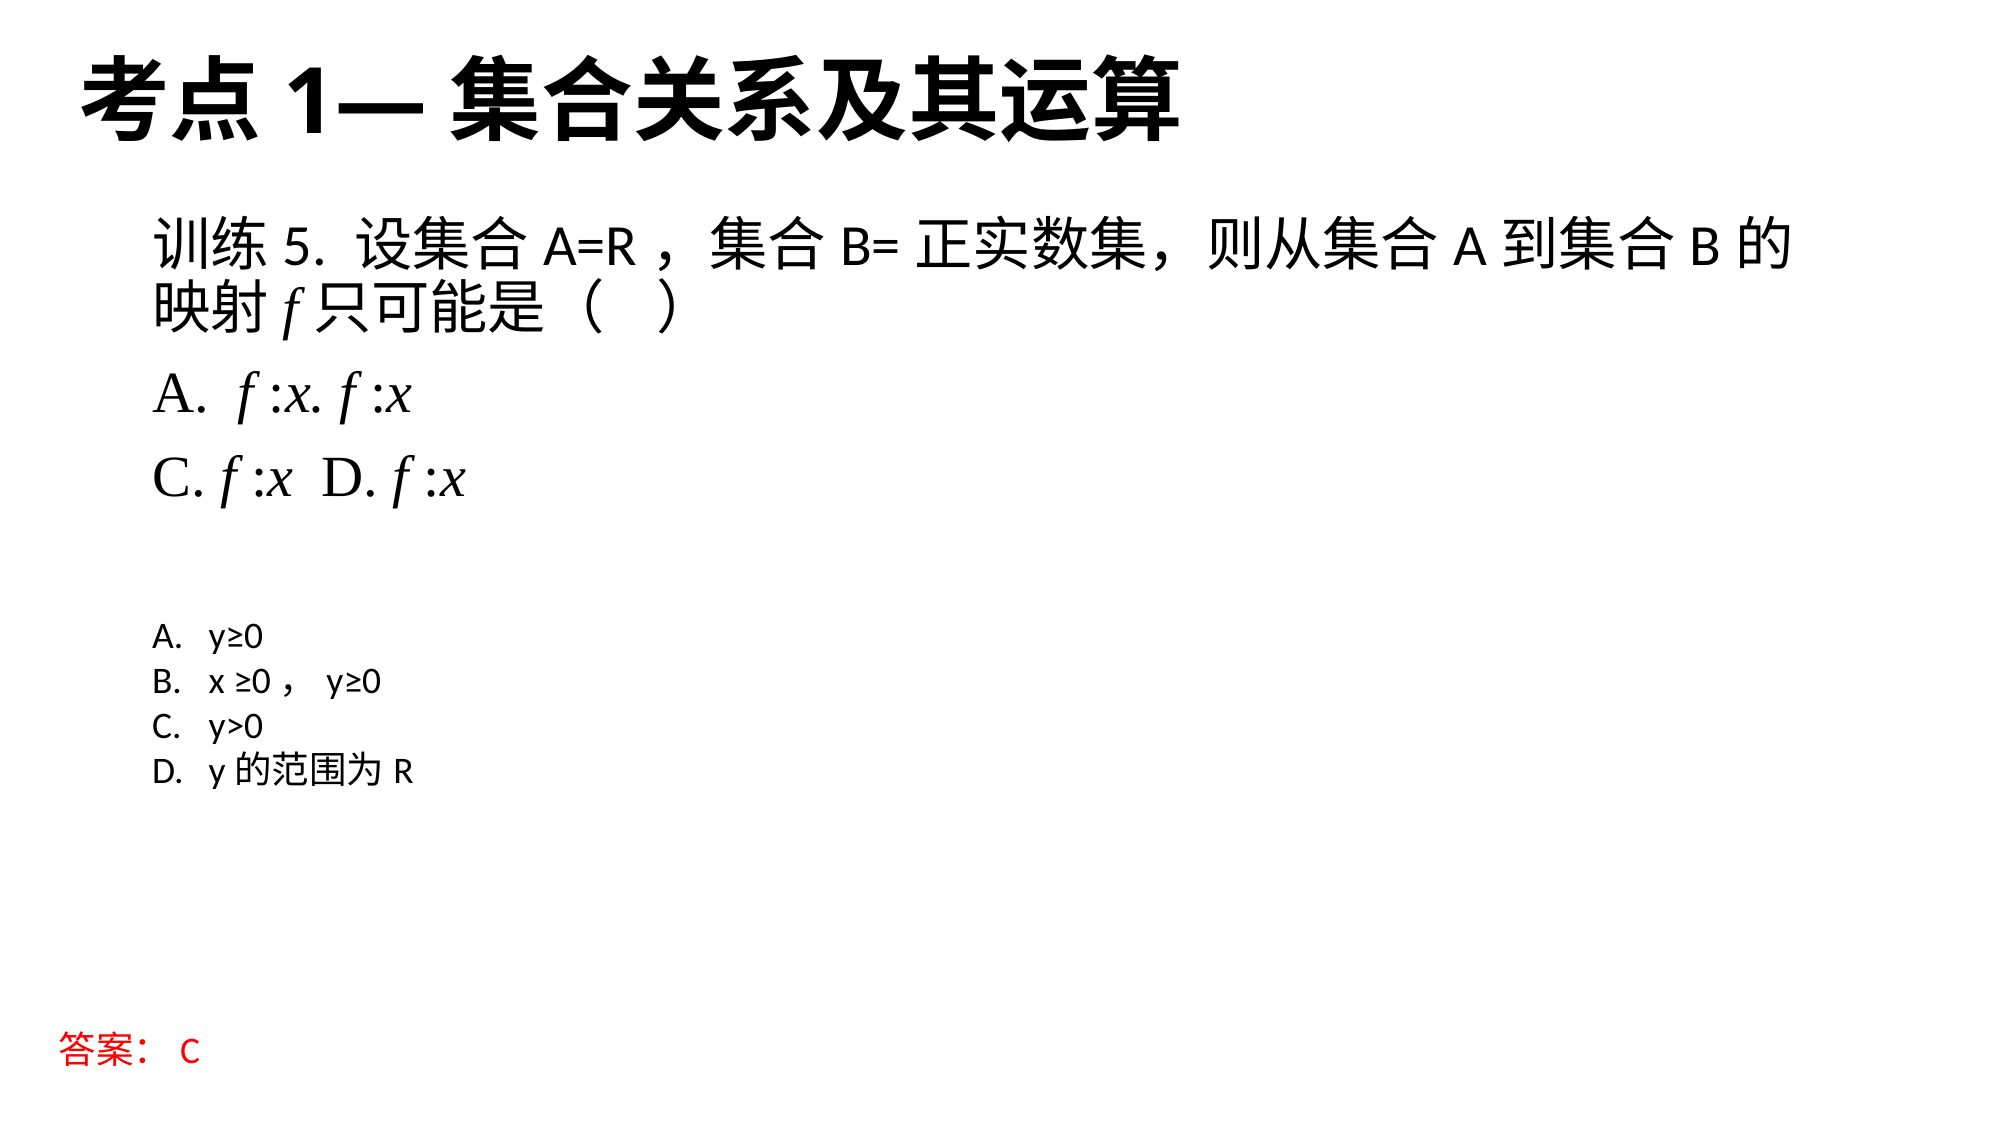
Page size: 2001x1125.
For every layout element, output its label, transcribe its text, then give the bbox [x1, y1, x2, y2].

text_box 答案：C [43, 1018, 215, 1079]
text_box y≥0 x ≥0，y≥0 y>0 y的范围为R [137, 604, 1826, 844]
title 考点1—集合关系及其运算 [63, 0, 1789, 214]
